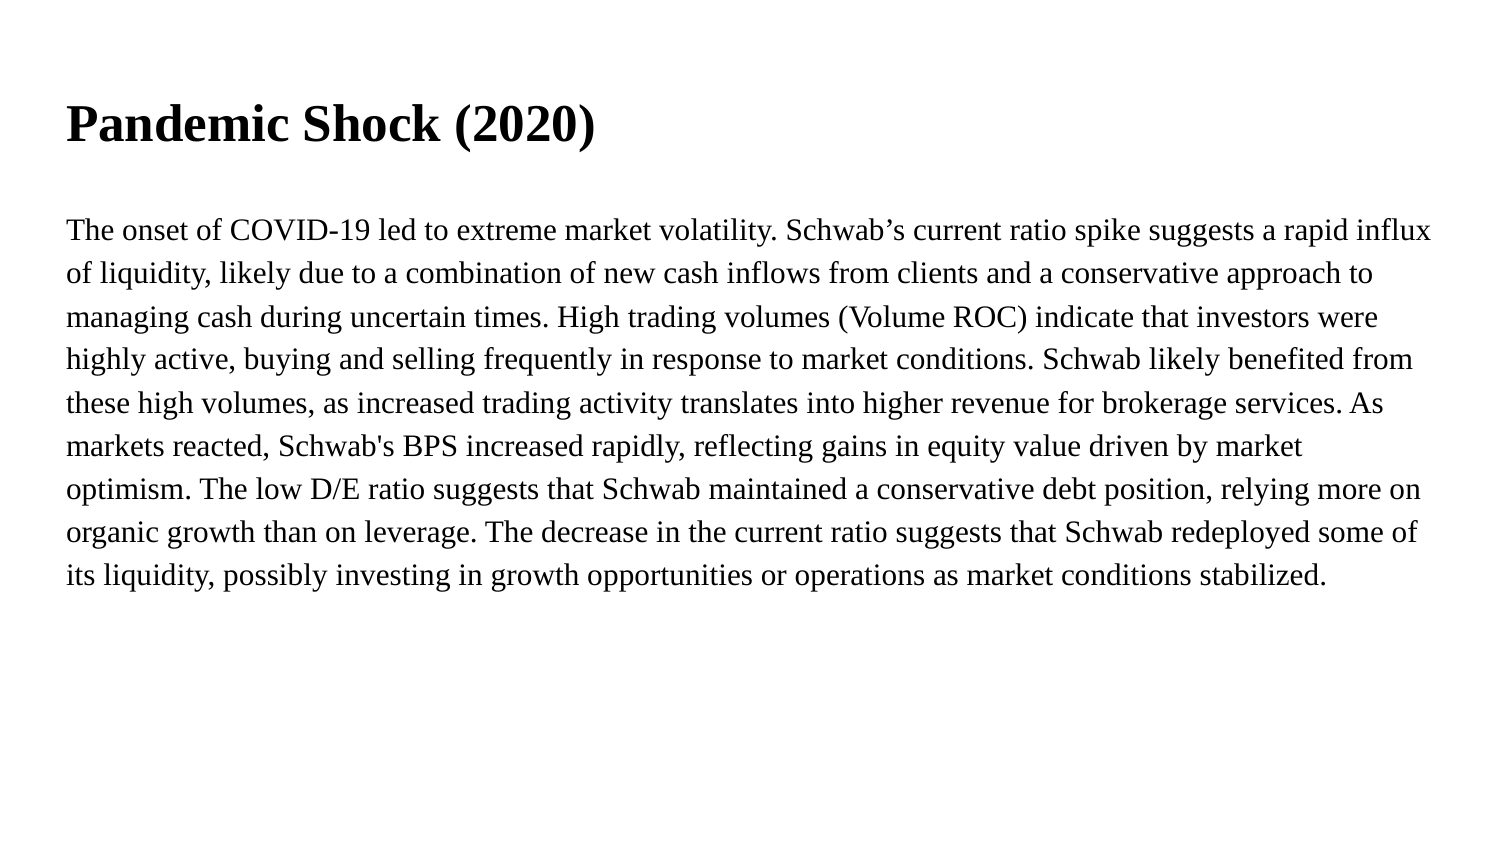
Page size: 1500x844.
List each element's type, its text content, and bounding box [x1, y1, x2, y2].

title Pandemic Shock (2020) [51, 72, 1449, 167]
list The onset of COVID-19 led to extreme market volatility. Schwab’s current ratio spike suggests a rapid influx of liquidity, likely due to a combination of new cash inflows from clients and a conservative approach to managing cash during uncertain times. High trading volumes (Volume ROC) indicate that investors were highly active, buying and selling frequently in response to market conditions. Schwab likely benefited from these high volumes, as increased trading activity translates into higher revenue for brokerage services. As markets reacted, Schwab's BPS increased rapidly, reflecting gains in equity value driven by market optimism. The low D/E ratio suggests that Schwab maintained a conservative debt position, relying more on organic growth than on leverage. The decrease in the current ratio suggests that Schwab redeployed some of its liquidity, possibly investing in growth opportunities or operations as market conditions stabilized. [51, 189, 1449, 750]
